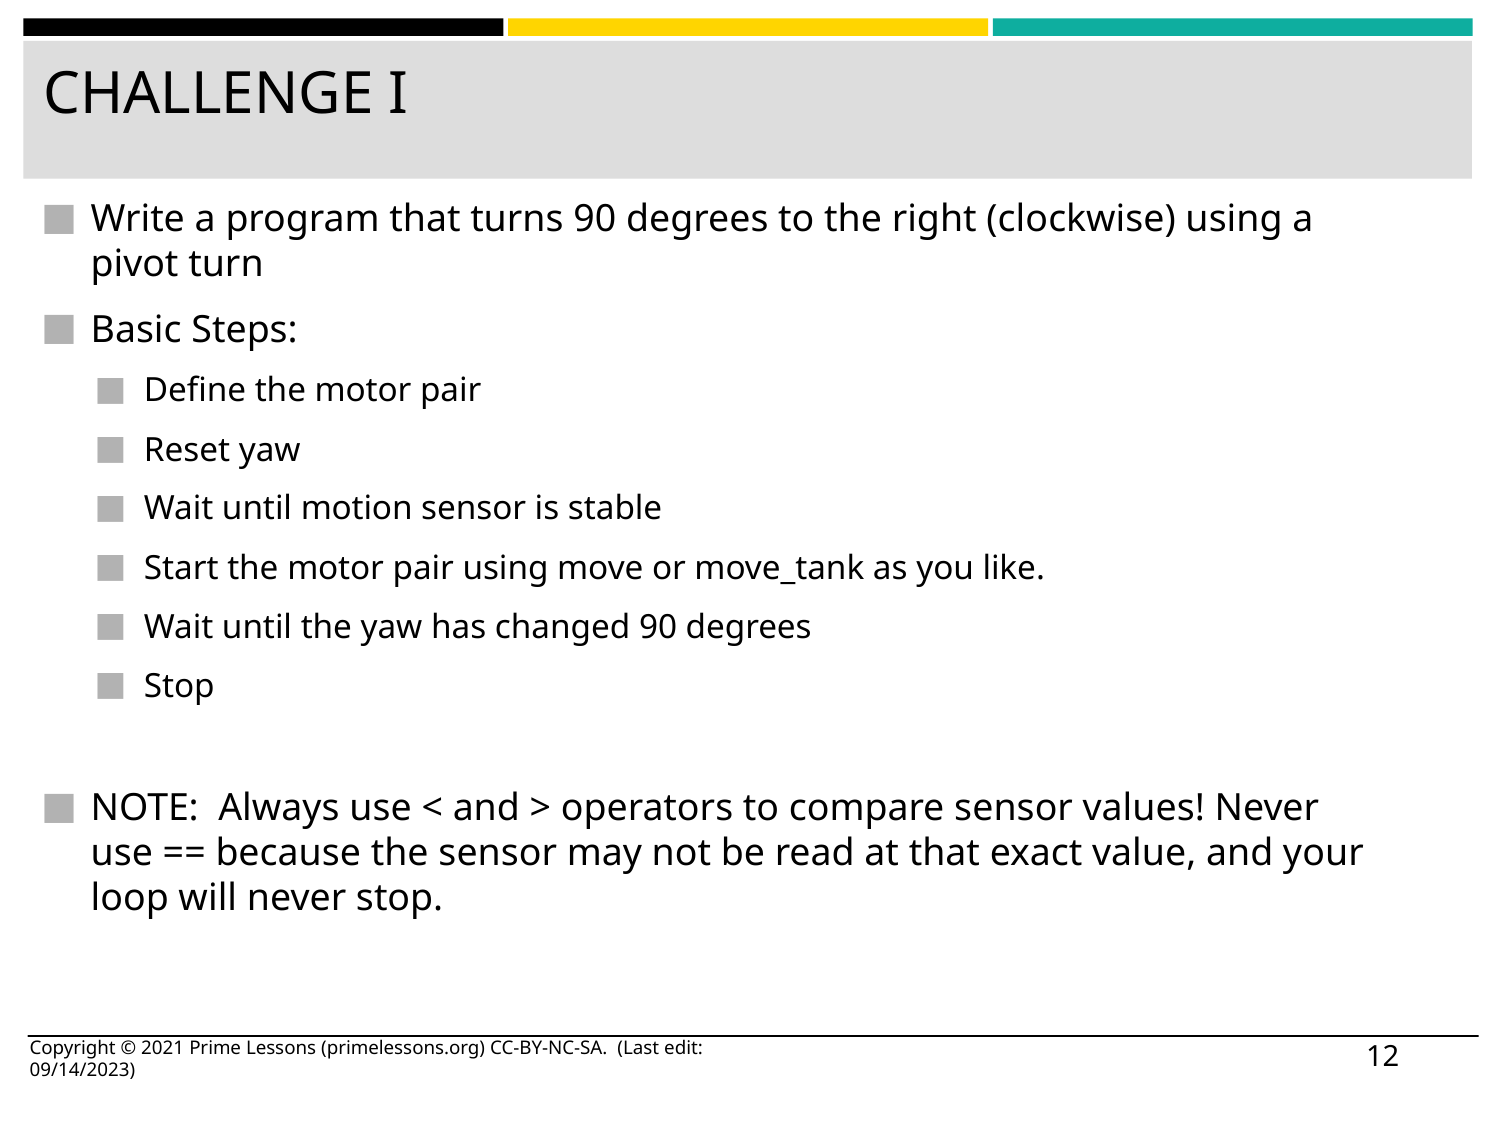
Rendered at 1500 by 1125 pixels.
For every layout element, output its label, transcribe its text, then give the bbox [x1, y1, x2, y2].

slide_number ‹#› [1351, 1030, 1478, 1091]
title CHALLENGE I [28, 48, 1464, 172]
list Write a program that turns 90 degrees to the right (clockwise) using a pivot turn Basic Steps: Define the motor pair Reset yaw Wait until motion sensor is stable Start the motor pair using move or move_tank as you like. Wait until the yaw has changed 90 degrees Stop NOTE: Always use < and > operators to compare sensor values! Never use == because the sensor may not be read at that exact value, and your loop will never stop. [25, 186, 1401, 1021]
footer Copyright © 2021 Prime Lessons (primelessons.org) CC-BY-NC-SA. (Last edit: 09/14/2023) [14, 1027, 814, 1088]
